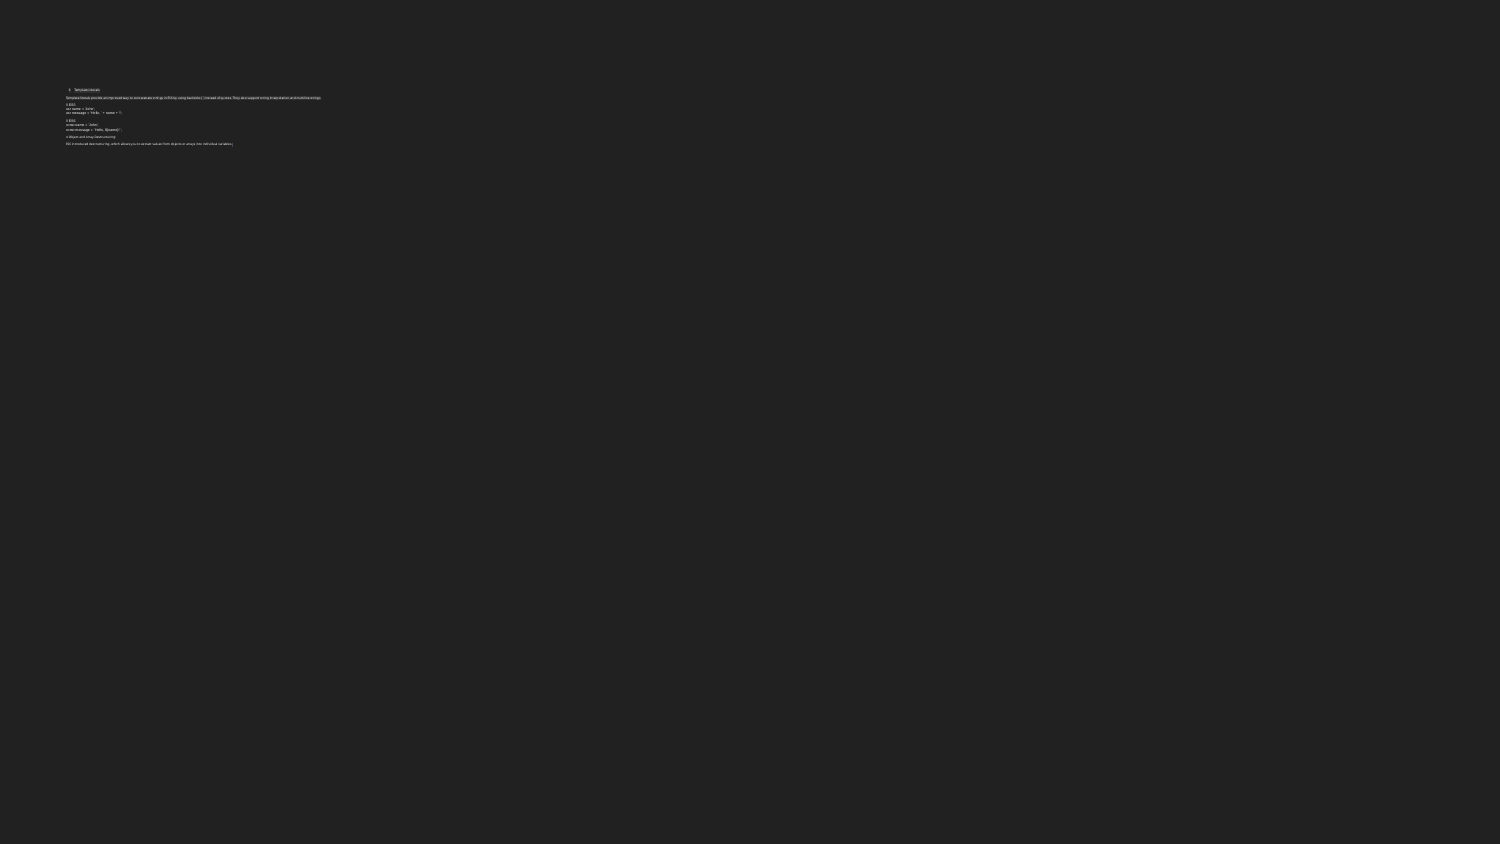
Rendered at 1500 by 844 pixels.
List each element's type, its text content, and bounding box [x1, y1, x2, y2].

title Template Literals: Template literals provide an improved way to concatenate strings in ES6 by using backticks (`) instead of quotes. They also support string interpolation and multiline strings. // ES5 var name = 'John'; var message = 'Hello, ' + name + '!'; // ES6 const name = 'John'; const message = `Hello, ${name}!`; 4.Object and Array Destructuring: ES6 introduced destructuring, which allows you to extract values from objects or arrays into individual variables. [51, 72, 1449, 167]
